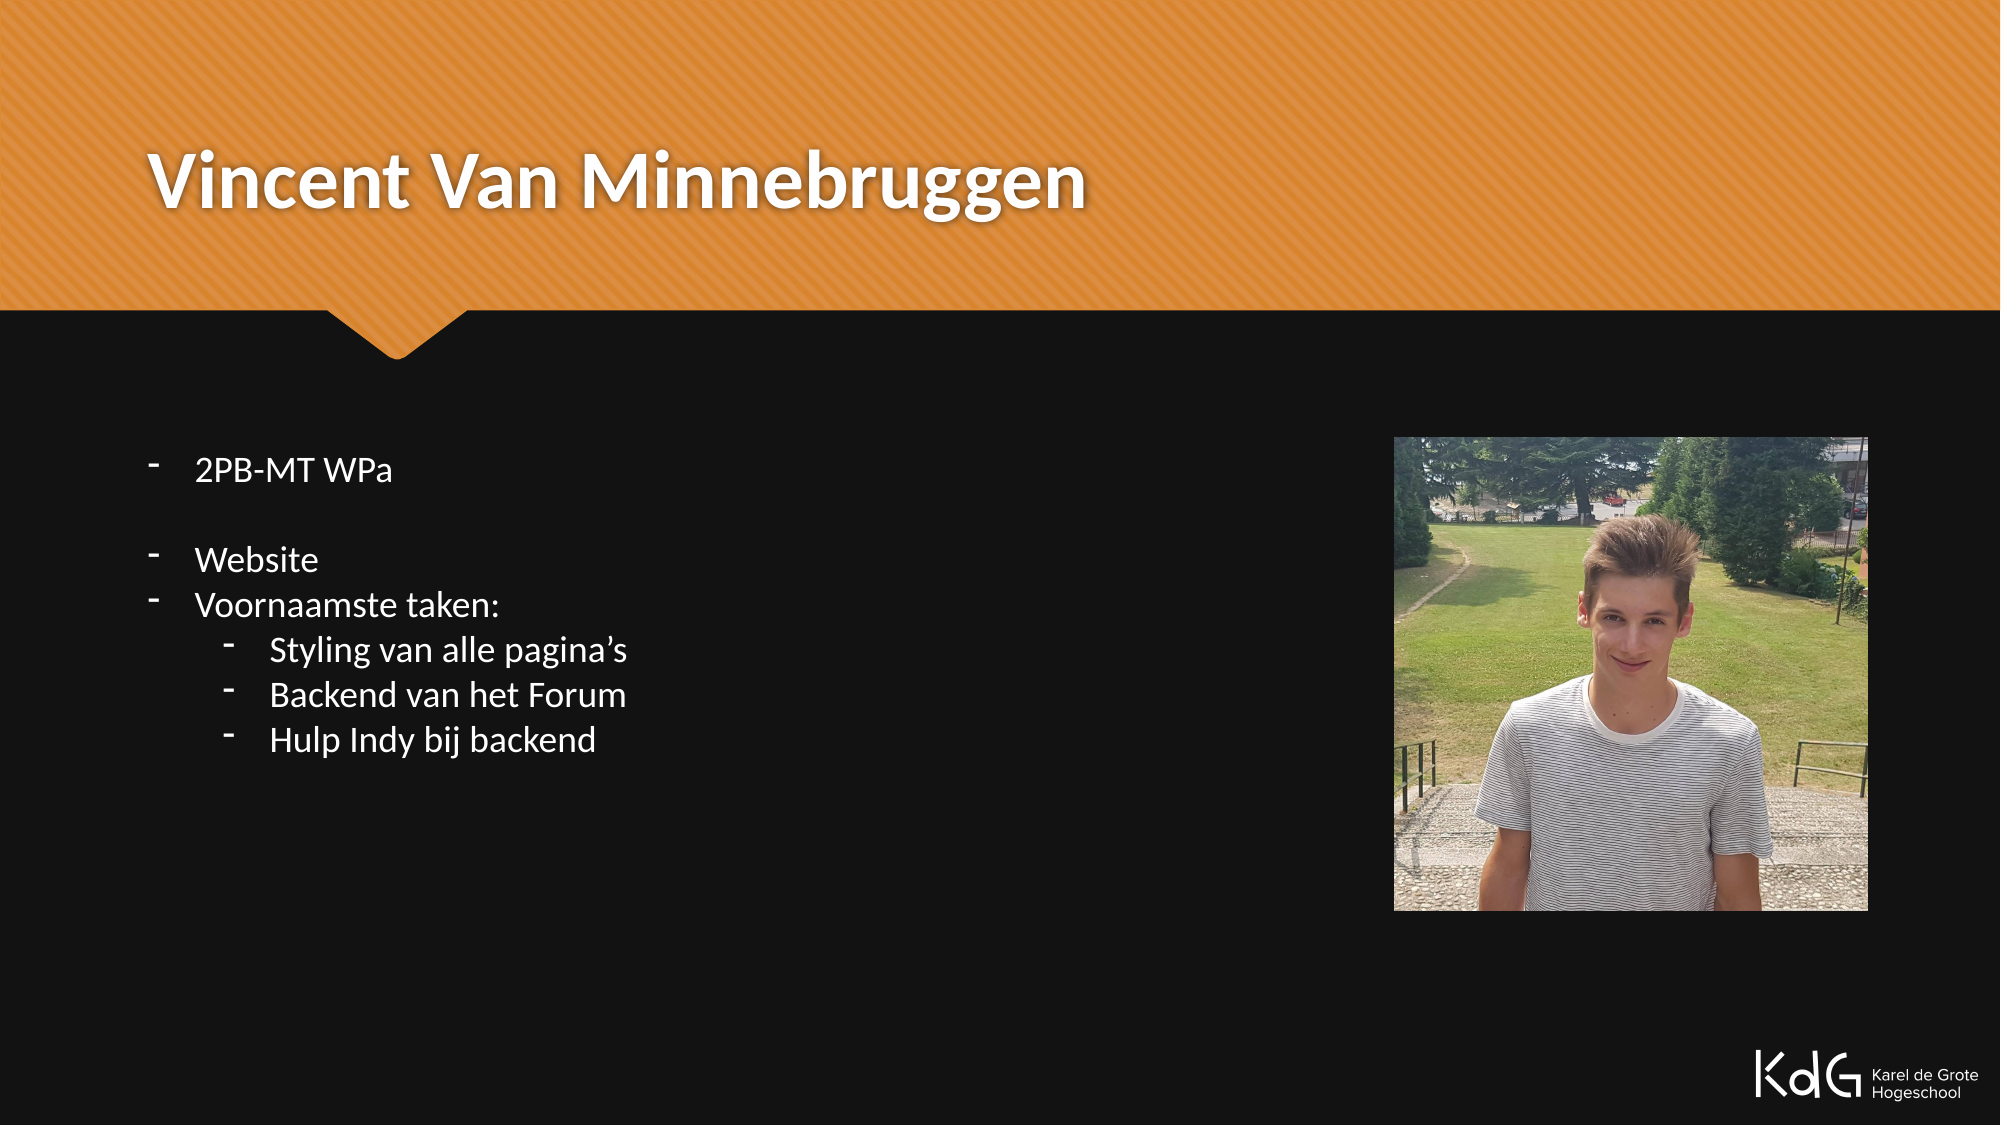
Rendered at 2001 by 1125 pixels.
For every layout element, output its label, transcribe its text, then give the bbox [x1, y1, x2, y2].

title Vincent Van Minnebruggen [132, 73, 1868, 233]
picture [1394, 437, 1868, 911]
text_box 2PB-MT WPa Website Voornaamste taken: Styling van alle pagina’s Backend van het Forum Hulp Indy bij backend [132, 437, 1263, 813]
picture [1724, 1018, 2001, 1125]
